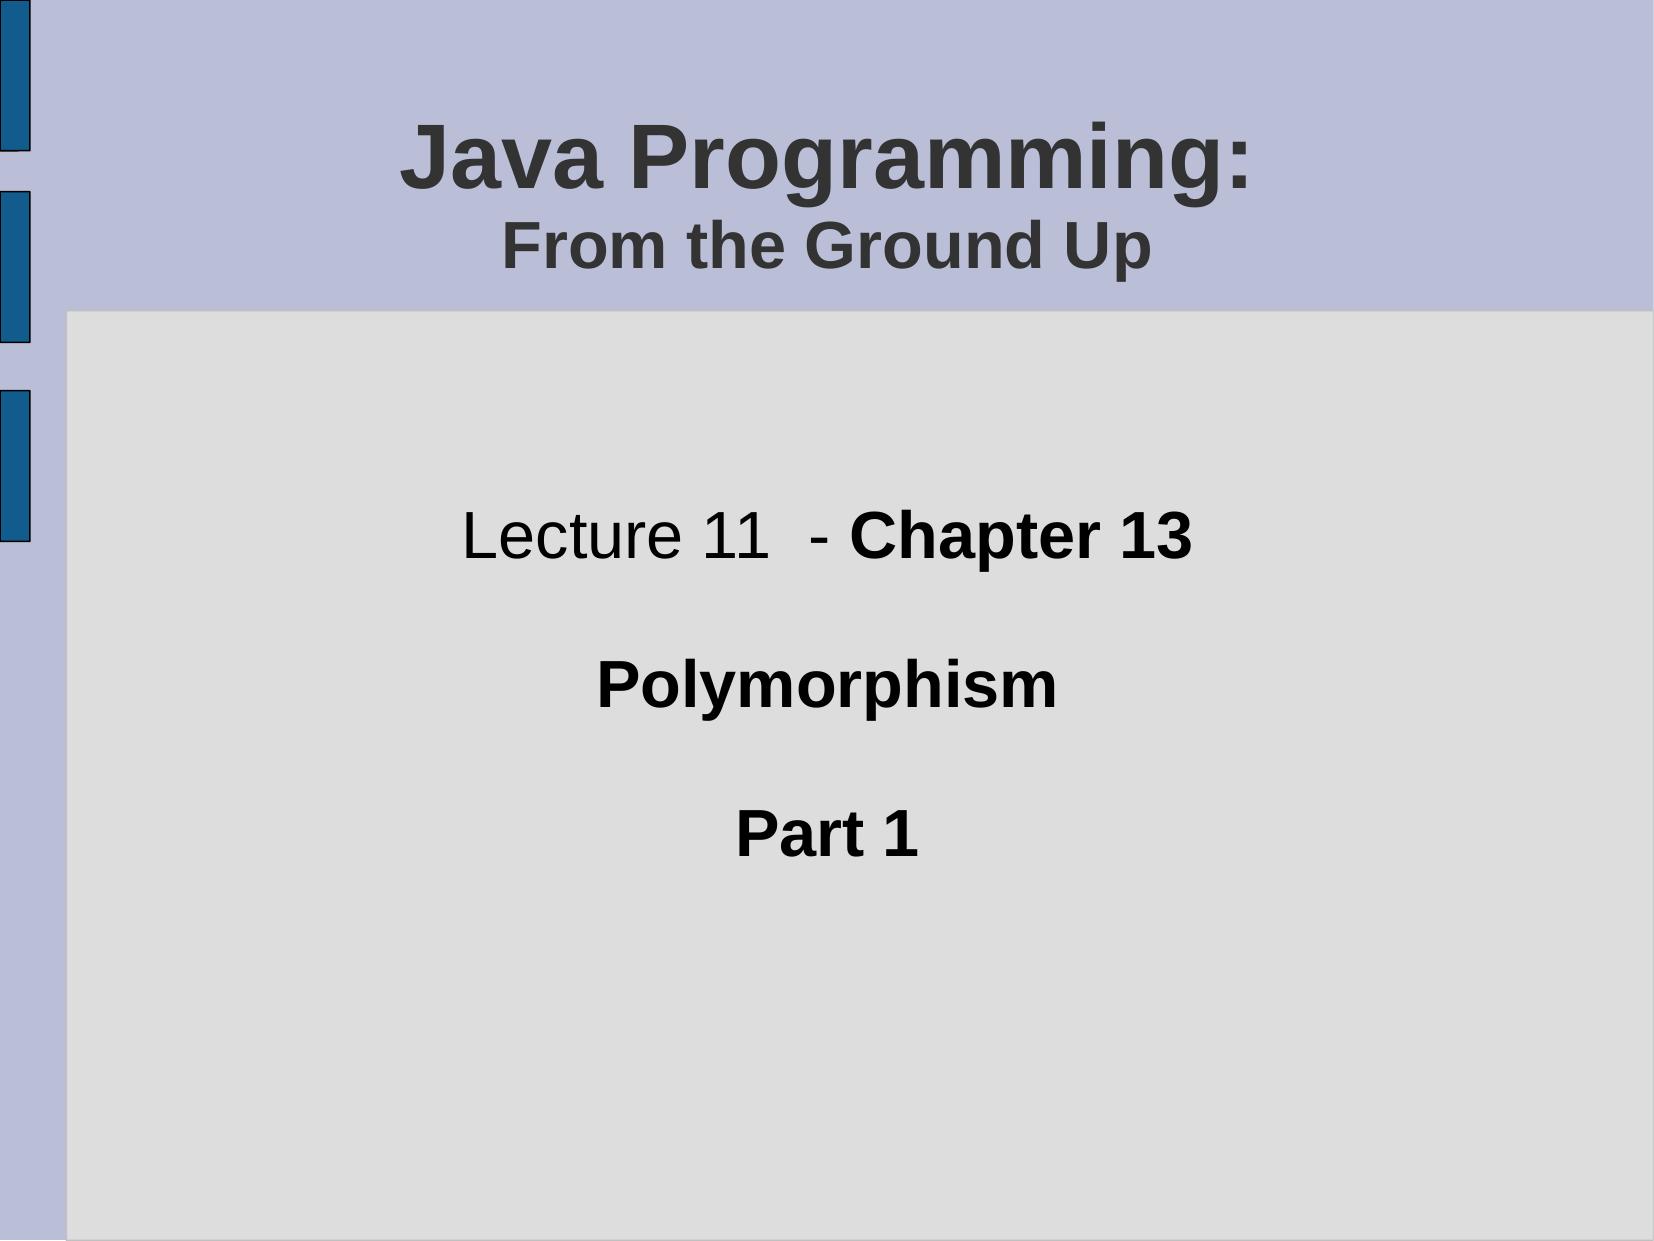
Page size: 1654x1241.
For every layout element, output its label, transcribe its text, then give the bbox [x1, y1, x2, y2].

list Lecture 11 - Chapter 13 Polymorphism Part 1 [121, 344, 1535, 1127]
title Java Programming: From the Ground Up [121, 90, 1535, 299]
